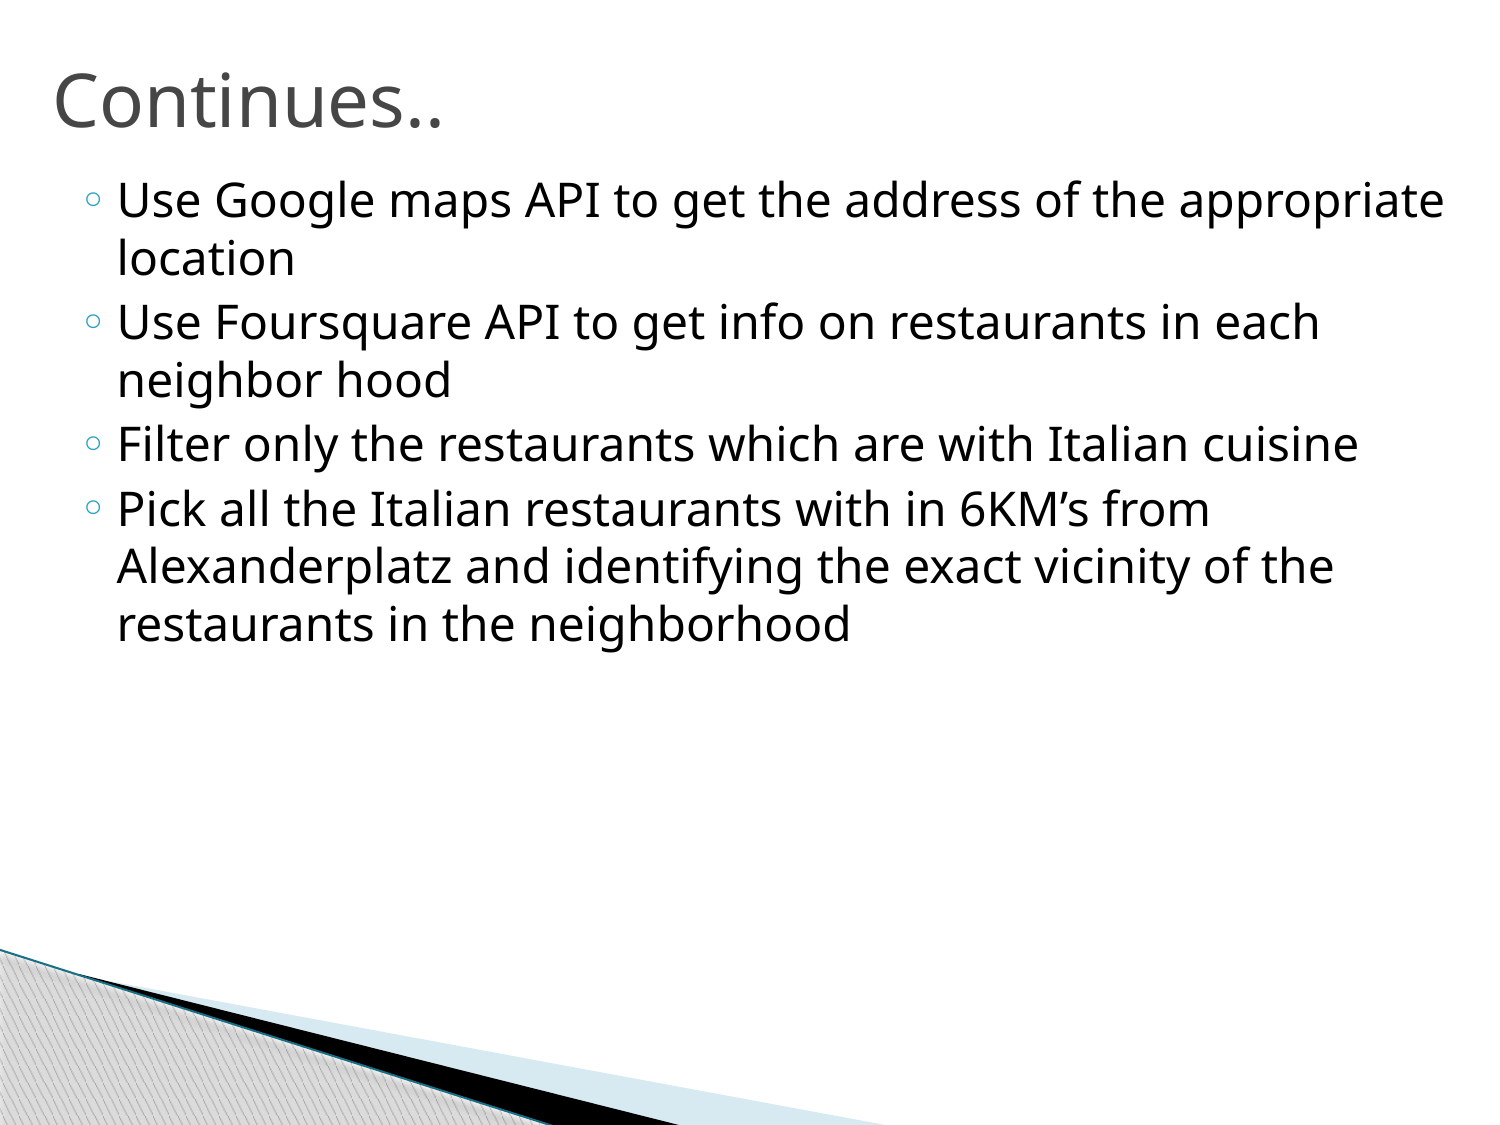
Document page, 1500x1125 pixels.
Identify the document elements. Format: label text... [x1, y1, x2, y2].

list Use Google maps API to get the address of the appropriate location Use Foursquare API to get info on restaurants in each neighbor hood Filter only the restaurants which are with Italian cuisine Pick all the Italian restaurants with in 6KM’s from Alexanderplatz and identifying the exact vicinity of the restaurants in the neighborhood [0, 162, 1463, 1063]
title Continues.. [37, 45, 1500, 150]
